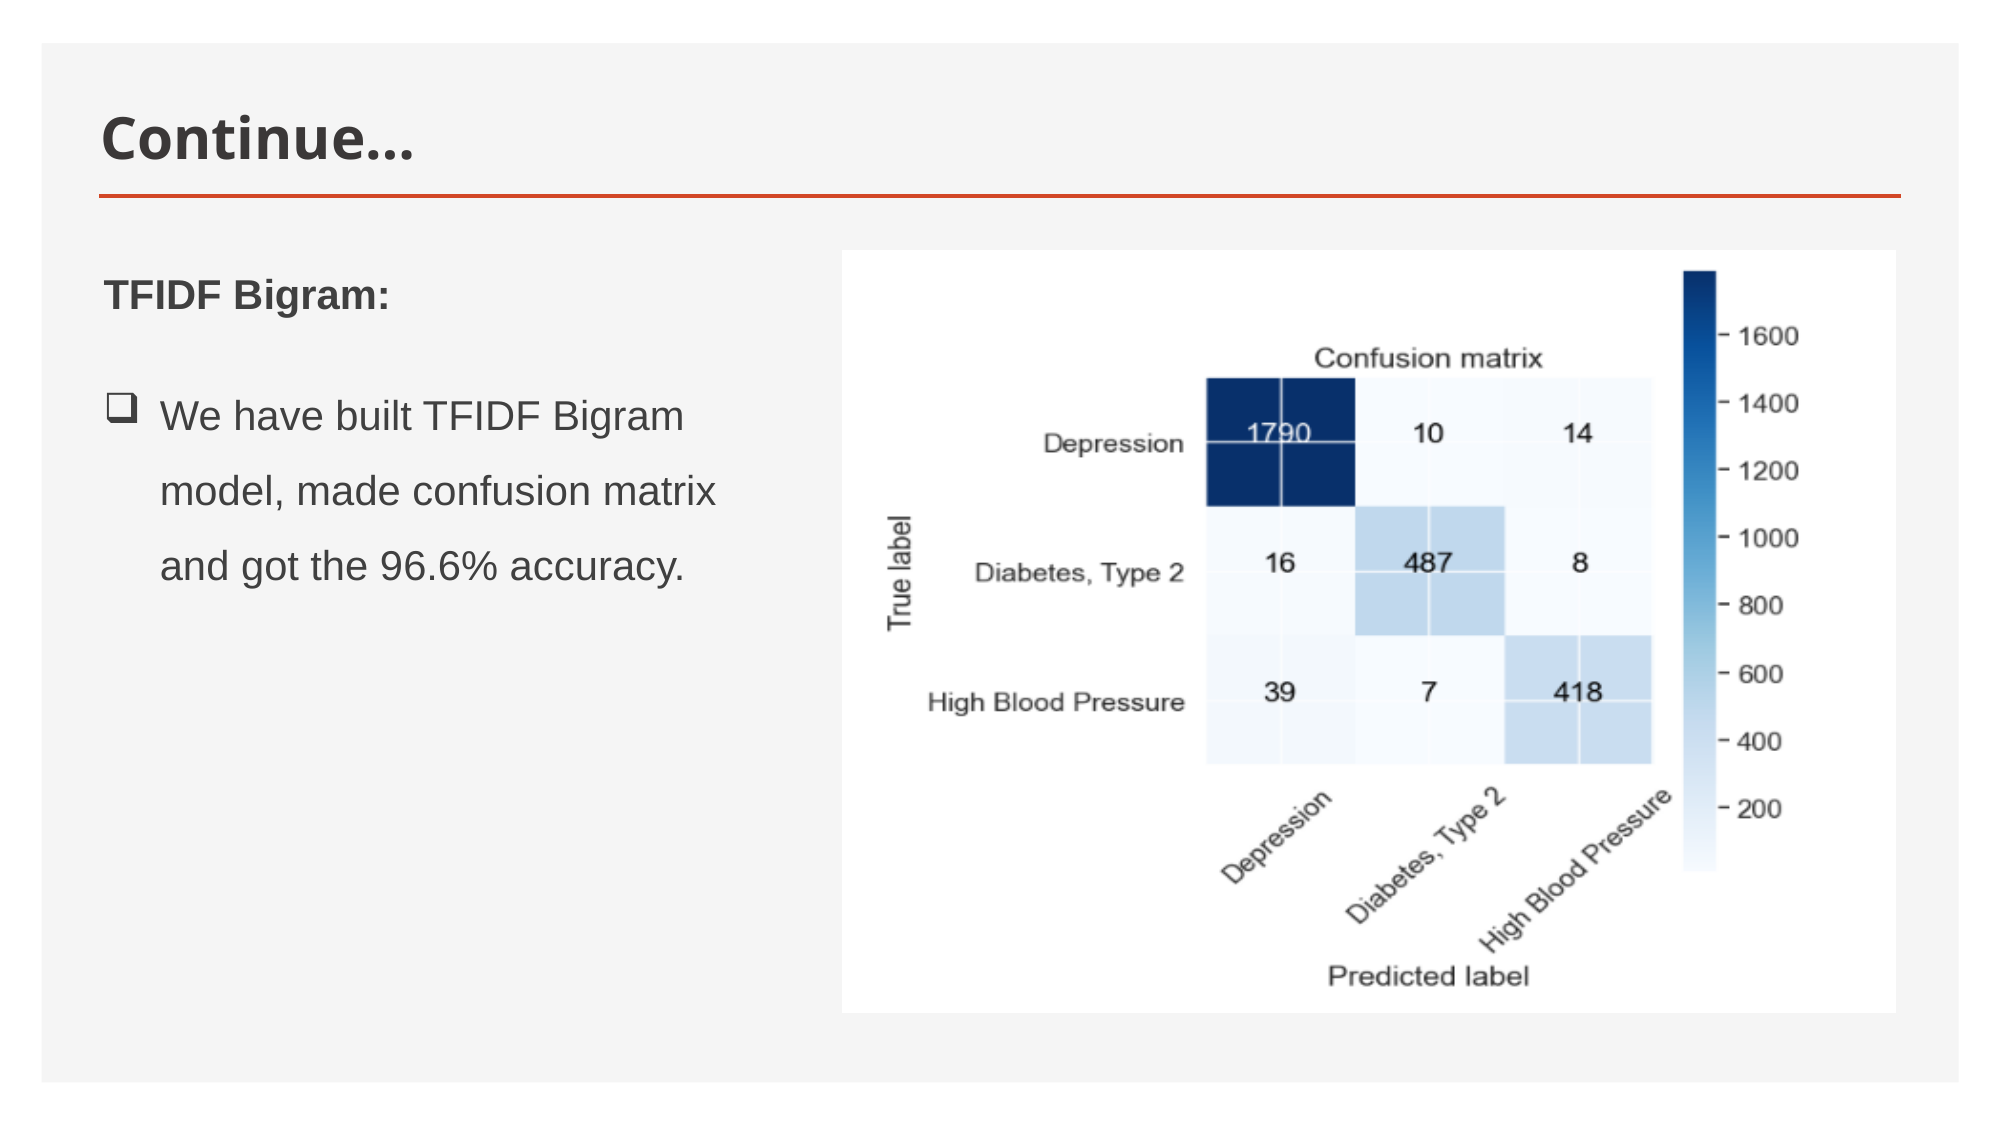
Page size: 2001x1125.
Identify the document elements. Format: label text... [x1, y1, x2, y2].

title Continue… [85, 73, 1214, 179]
picture [842, 250, 1896, 1013]
list TFIDF Bigram: We have built TFIDF Bigram model, made confusion matrix and got the 96.6% accuracy. [88, 235, 813, 888]
